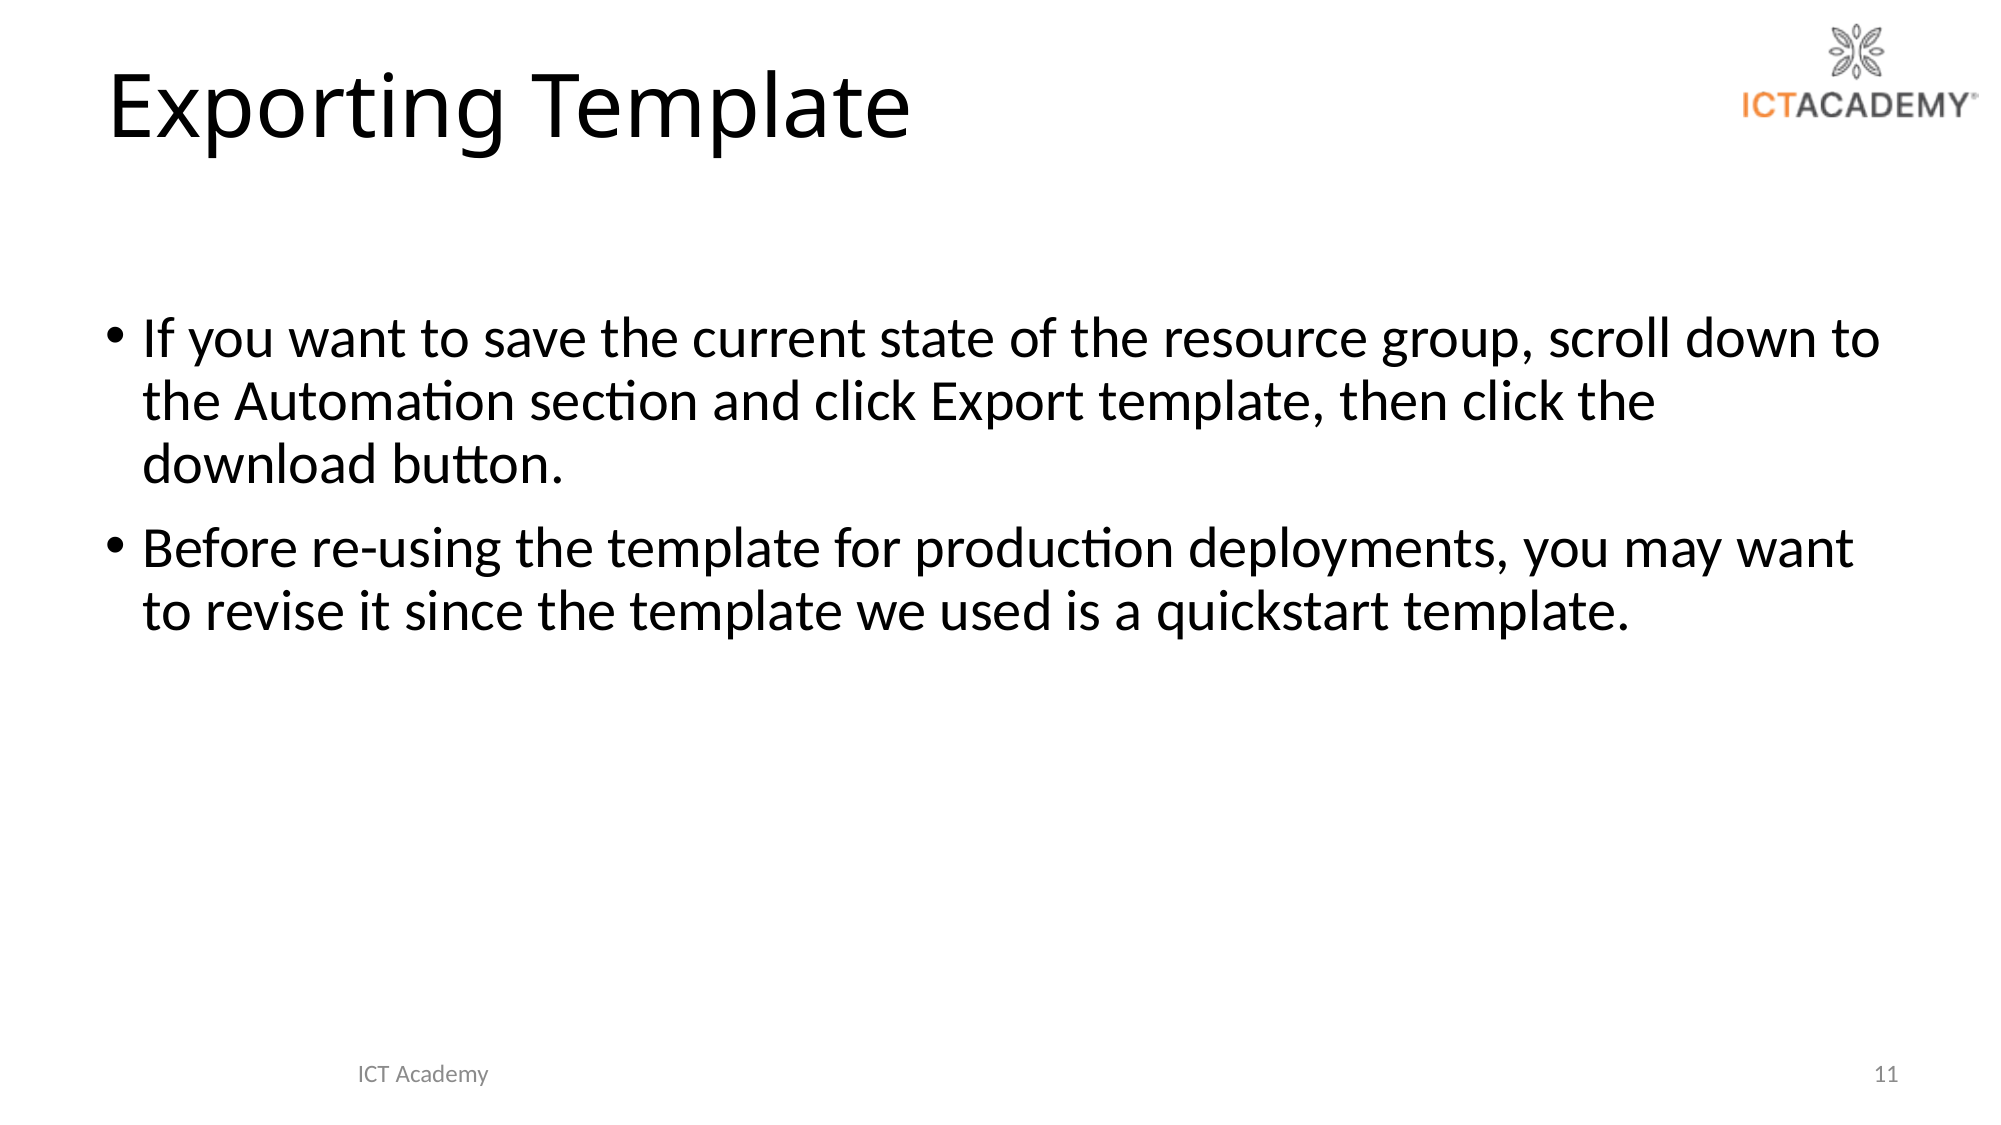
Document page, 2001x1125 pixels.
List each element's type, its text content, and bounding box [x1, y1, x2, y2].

title Exporting Template [91, 52, 1670, 271]
picture [1743, 22, 1979, 120]
footer ICT Academy [85, 1042, 761, 1103]
list If you want to save the current state of the resource group, scroll down to the Automation section and click Export template, then click the download button. Before re-using the template for production deployments, you may want to revise it since the template we used is a quickstart template. [90, 299, 1910, 1014]
slide_number 11 [1464, 1042, 1915, 1103]
